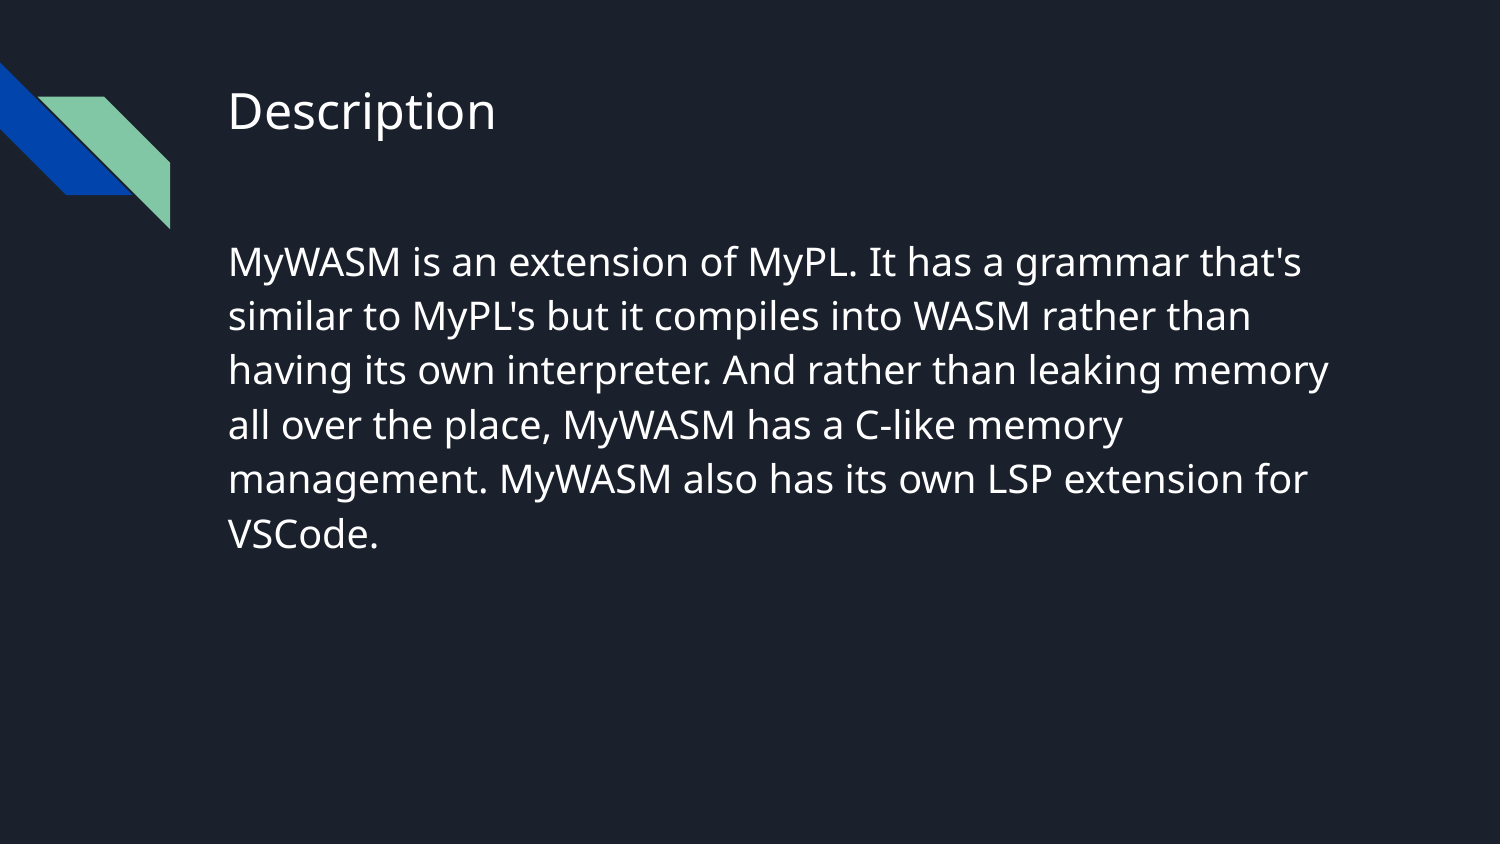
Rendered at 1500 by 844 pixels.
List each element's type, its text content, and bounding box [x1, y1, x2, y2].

list MyWASM is an extension of MyPL. It has a grammar that's similar to MyPL's but it compiles into WASM rather than having its own interpreter. And rather than leaking memory all over the place, MyWASM has a C-like memory management. MyWASM also has its own LSP extension for VSCode. [212, 214, 1368, 693]
title Description [212, 64, 1368, 214]
